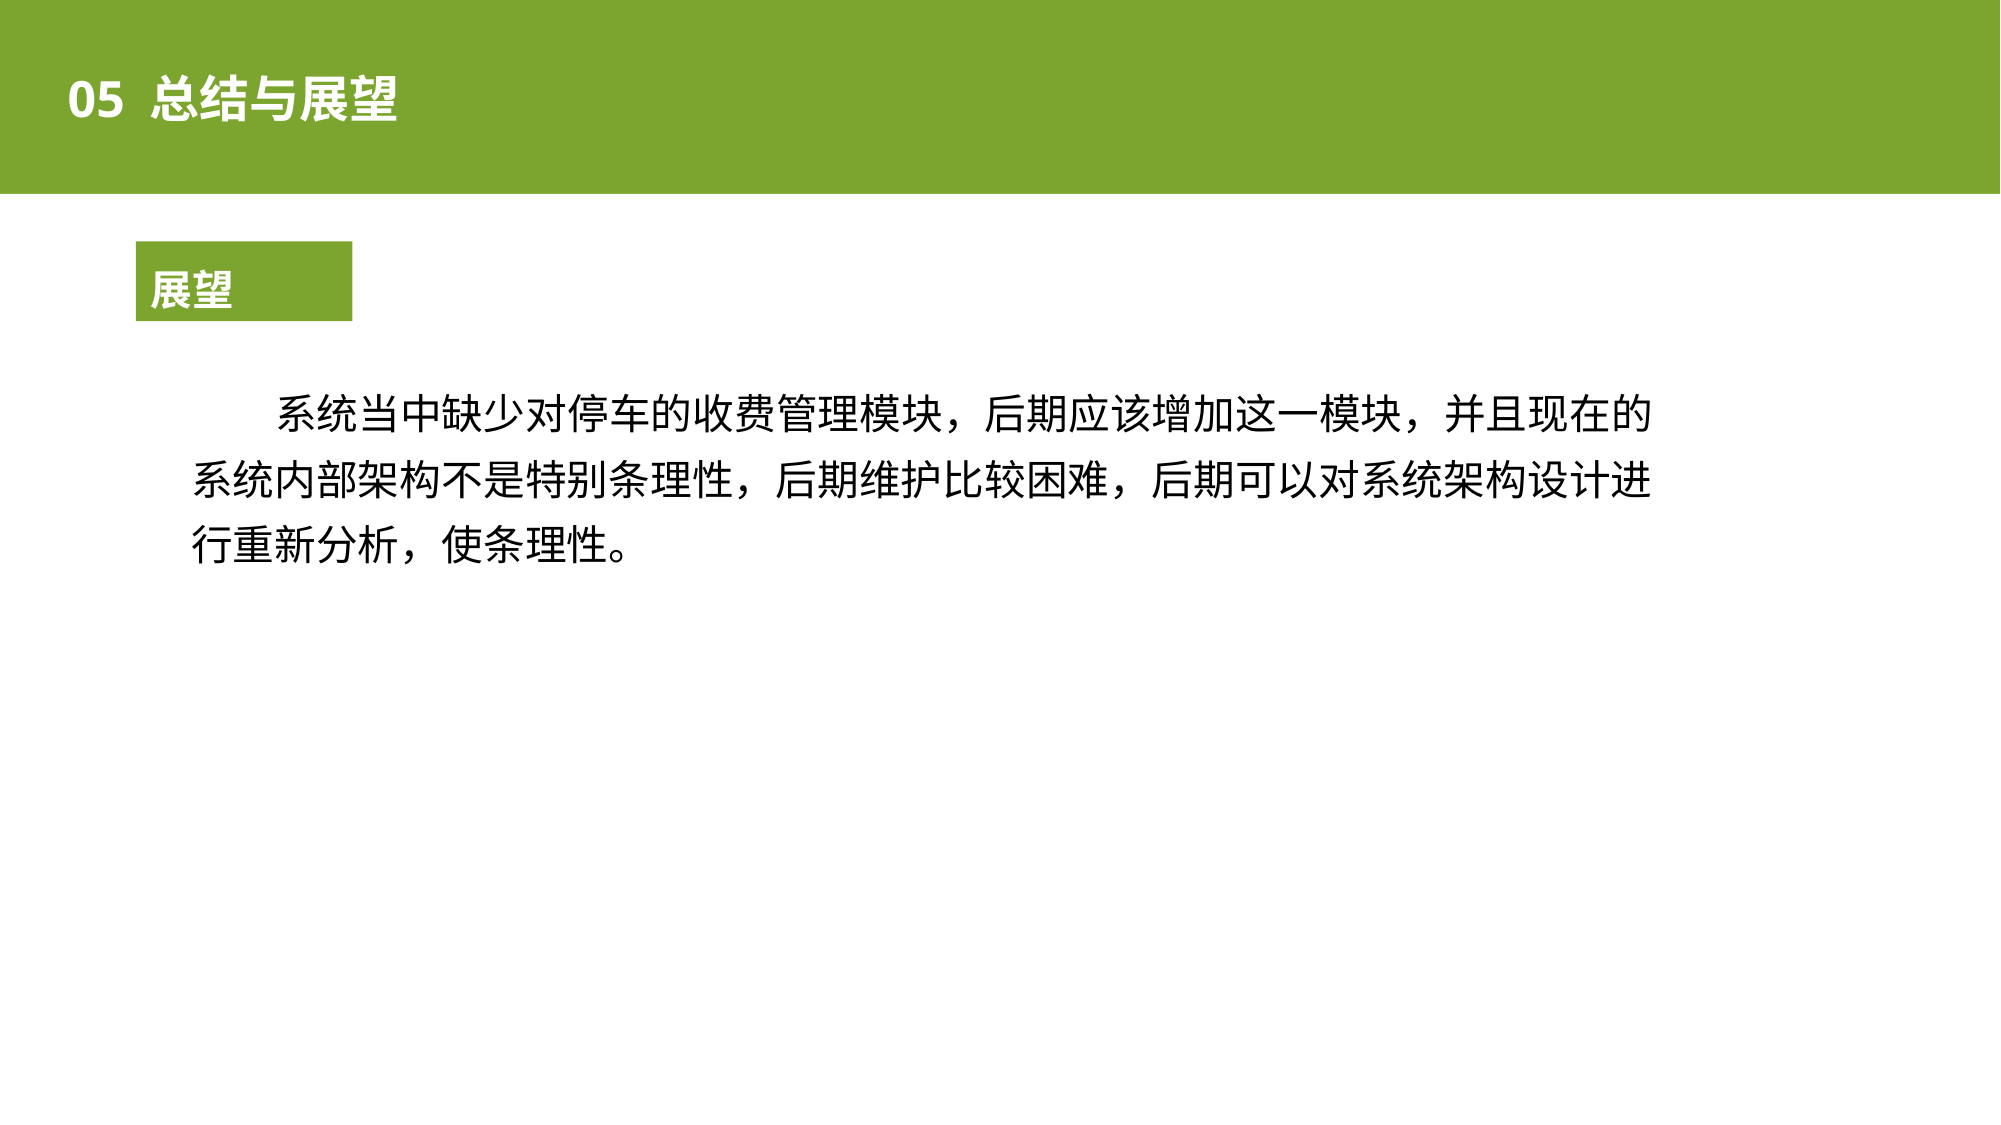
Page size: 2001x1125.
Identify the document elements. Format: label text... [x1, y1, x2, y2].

text_box 展望 [135, 241, 353, 322]
list 05 总结与展望 [52, 41, 924, 162]
text_box 系统当中缺少对停车的收费管理模块，后期应该增加这一模块，并且现在的系统内部架构不是特别条理性，后期维护比较困难，后期可以对系统架构设计进行重新分析，使条理性。 [176, 365, 1674, 576]
